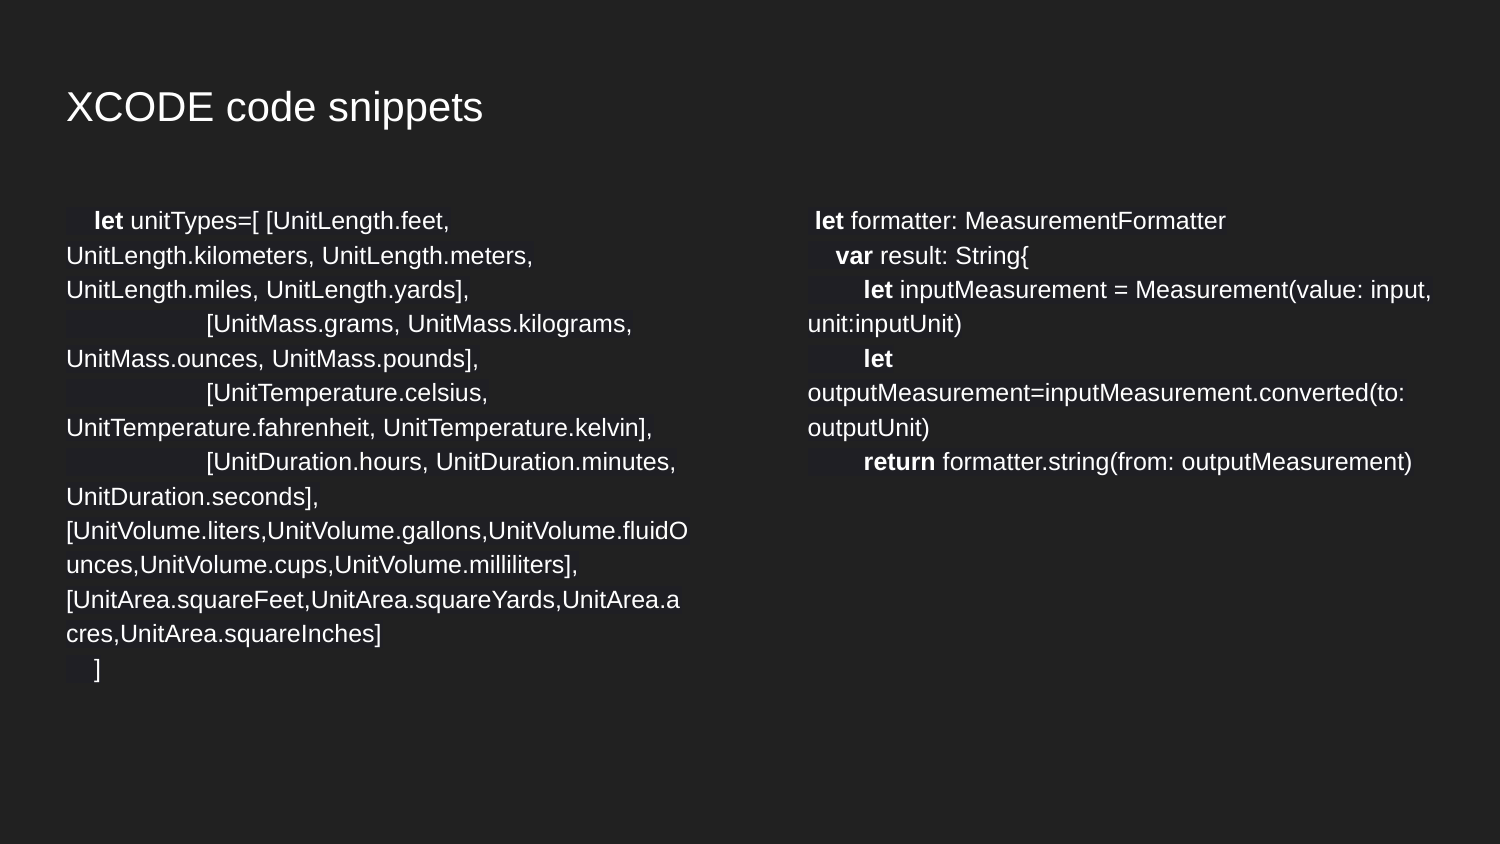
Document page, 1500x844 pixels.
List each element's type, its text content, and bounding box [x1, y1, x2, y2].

list let unitTypes=[ [UnitLength.feet, UnitLength.kilometers, UnitLength.meters, UnitLength.miles, UnitLength.yards], [UnitMass.grams, UnitMass.kilograms, UnitMass.ounces, UnitMass.pounds], [UnitTemperature.celsius, UnitTemperature.fahrenheit, UnitTemperature.kelvin], [UnitDuration.hours, UnitDuration.minutes, UnitDuration.seconds],[UnitVolume.liters,UnitVolume.gallons,UnitVolume.fluidOunces,UnitVolume.cups,UnitVolume.milliliters],[UnitArea.squareFeet,UnitArea.squareYards,UnitArea.acres,UnitArea.squareInches] ] [51, 185, 708, 746]
list let formatter: MeasurementFormatter var result: String{ let inputMeasurement = Measurement(value: input, unit:inputUnit) let outputMeasurement=inputMeasurement.converted(to: outputUnit) return formatter.string(from: outputMeasurement) [792, 185, 1449, 746]
title XCODE code snippets [51, 69, 1449, 164]
